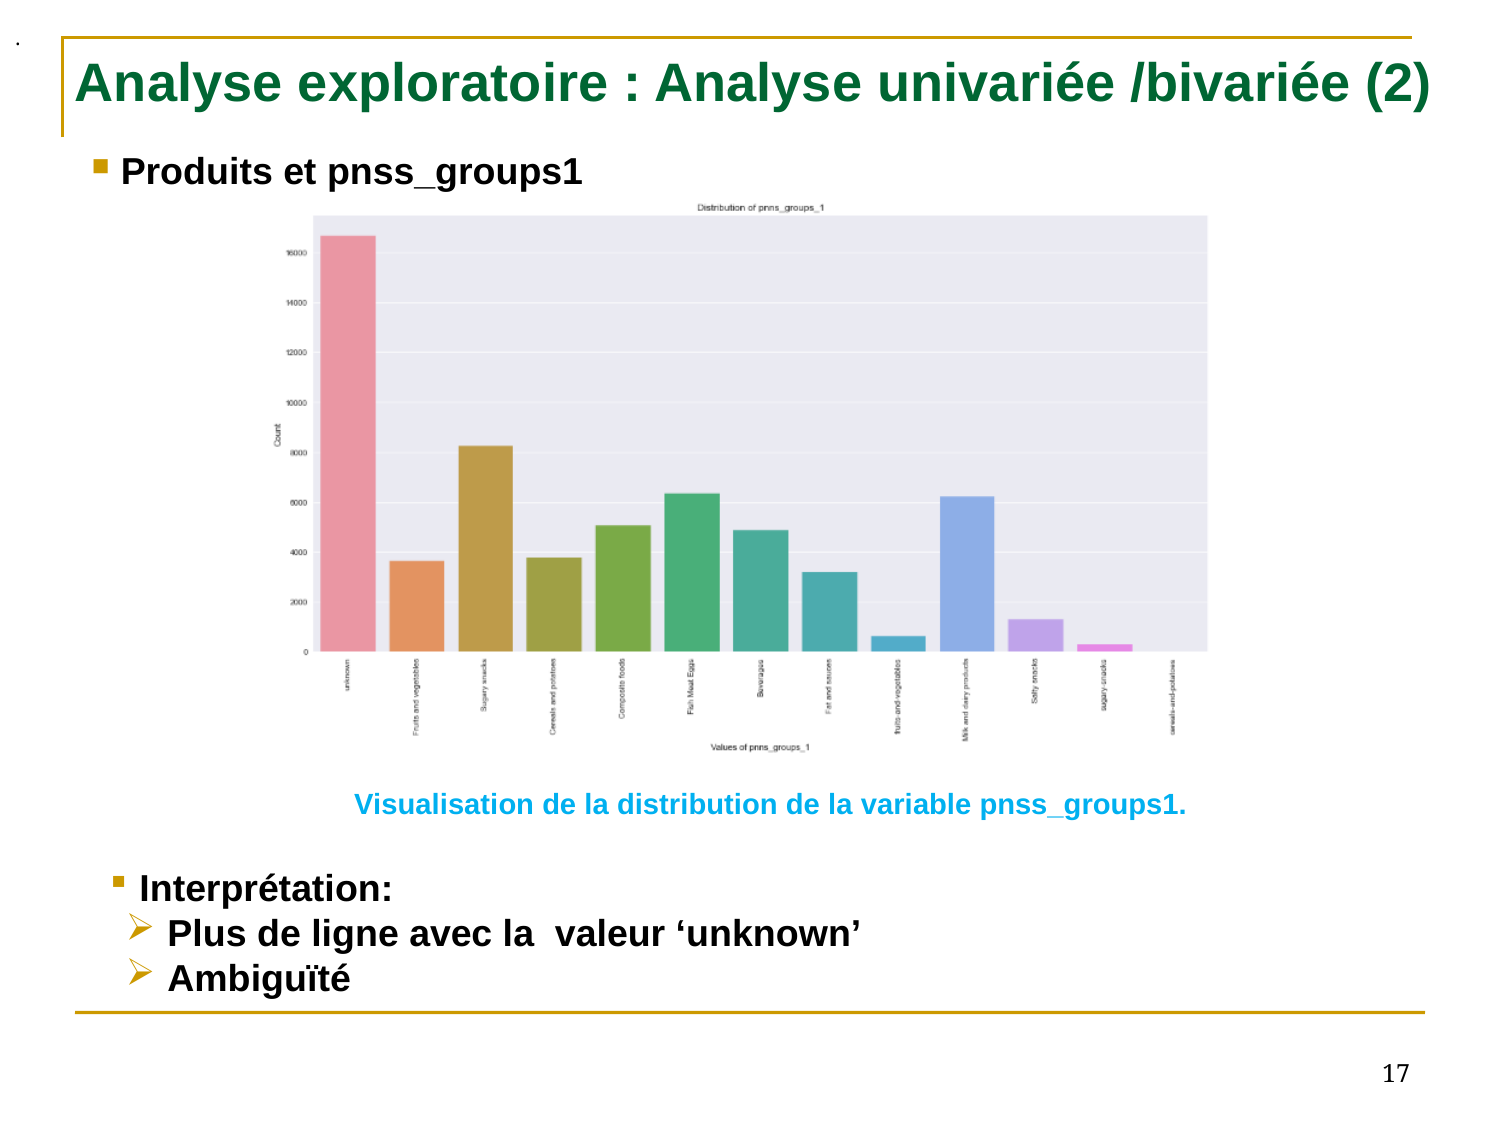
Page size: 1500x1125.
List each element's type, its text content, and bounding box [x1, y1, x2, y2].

picture [265, 200, 1235, 766]
text_box . [0, 17, 41, 58]
list Produits et pnss_groups1 Visualisation de la distribution de la variable pnss_groups1. [76, 139, 1462, 766]
slide_number 17 [1074, 1023, 1426, 1100]
text_box Interprétation: Plus de ligne avec la valeur ‘unknown’ Ambiguïté [95, 856, 1035, 1007]
title Analyse exploratoire : Analyse univariée /bivariée (2) [59, 39, 1462, 195]
